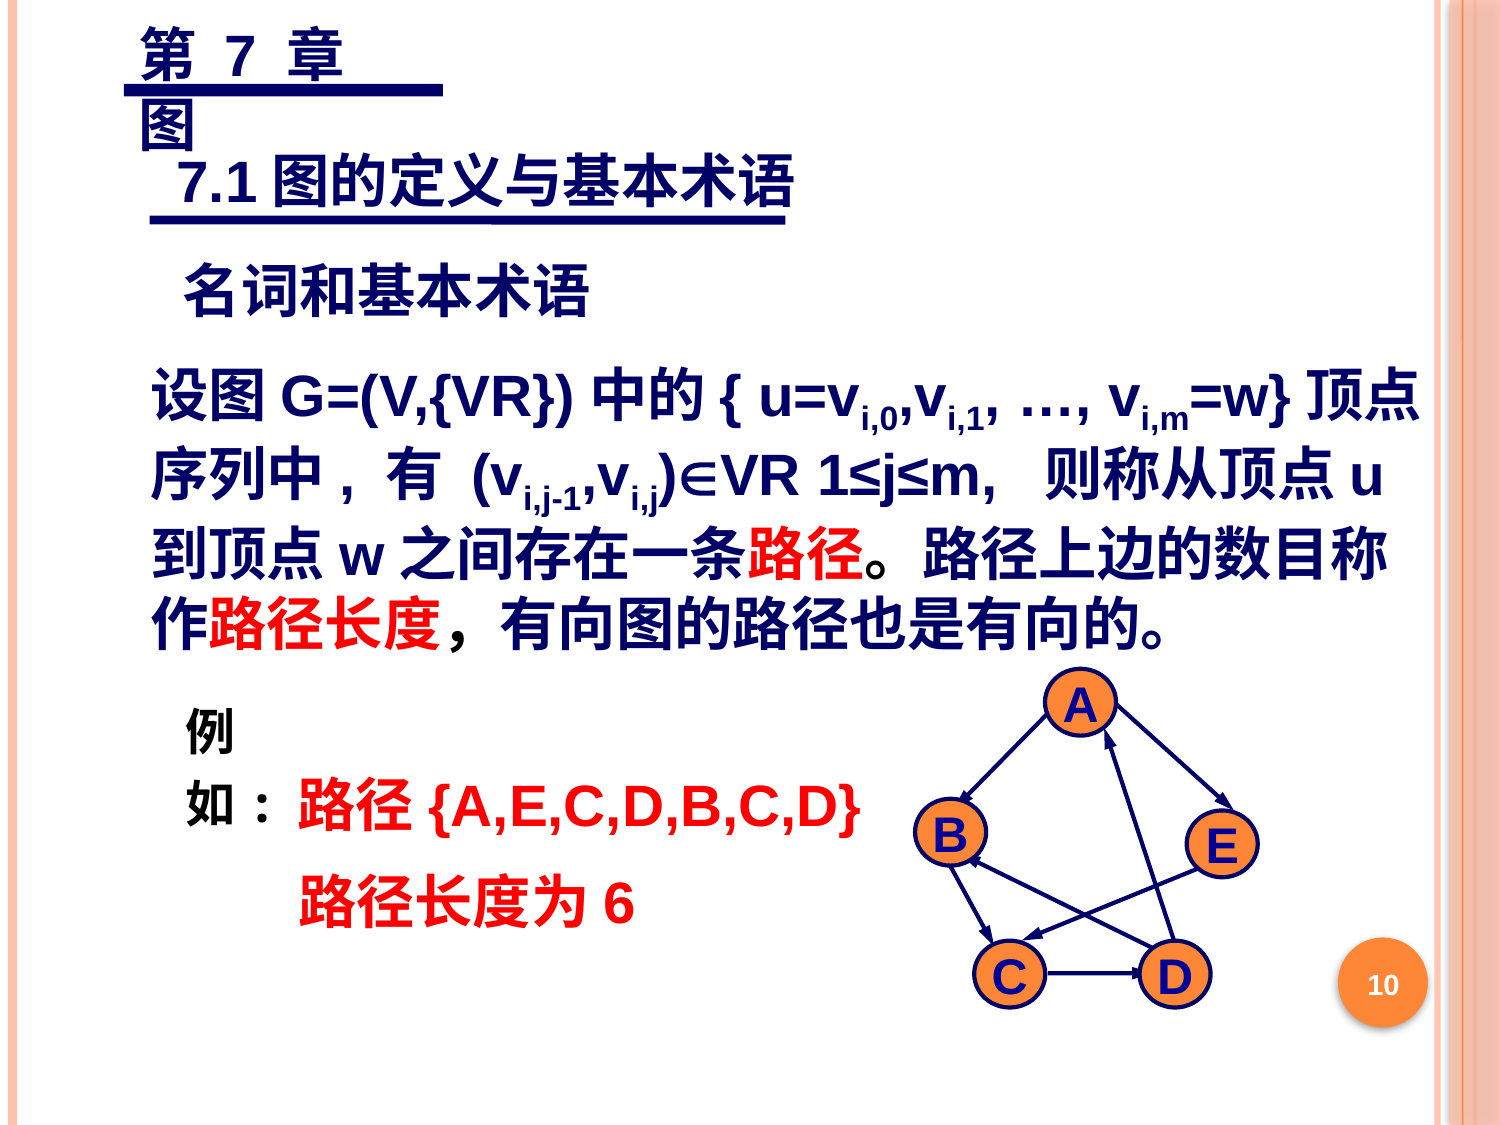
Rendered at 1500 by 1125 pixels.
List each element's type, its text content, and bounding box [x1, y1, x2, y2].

text_box 路径{A,E,C,D,B,C,D} [282, 760, 877, 847]
text_box 路径长度为6 [283, 857, 651, 944]
text_box 名词和基本术语 [168, 246, 656, 332]
text_box 7.1图的定义与基本术语 [161, 137, 833, 222]
text_box 设图G=(V,{VR})中的{ u=vi,0,vi,1, …, vi,m=w}顶点序列中, 有 (vi,j-1,vi,j)VR 1≤j≤m, 则称从顶点u到顶点w之间存在一条路径。路径上边的数目称作路径长度，有向图的路径也是有向的。 [135, 349, 1453, 665]
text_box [914, 668, 1259, 1009]
text_box 例如: [171, 680, 337, 840]
text_box 第 7 章 图 [123, 10, 443, 166]
slide_number 10 [1333, 940, 1434, 1027]
